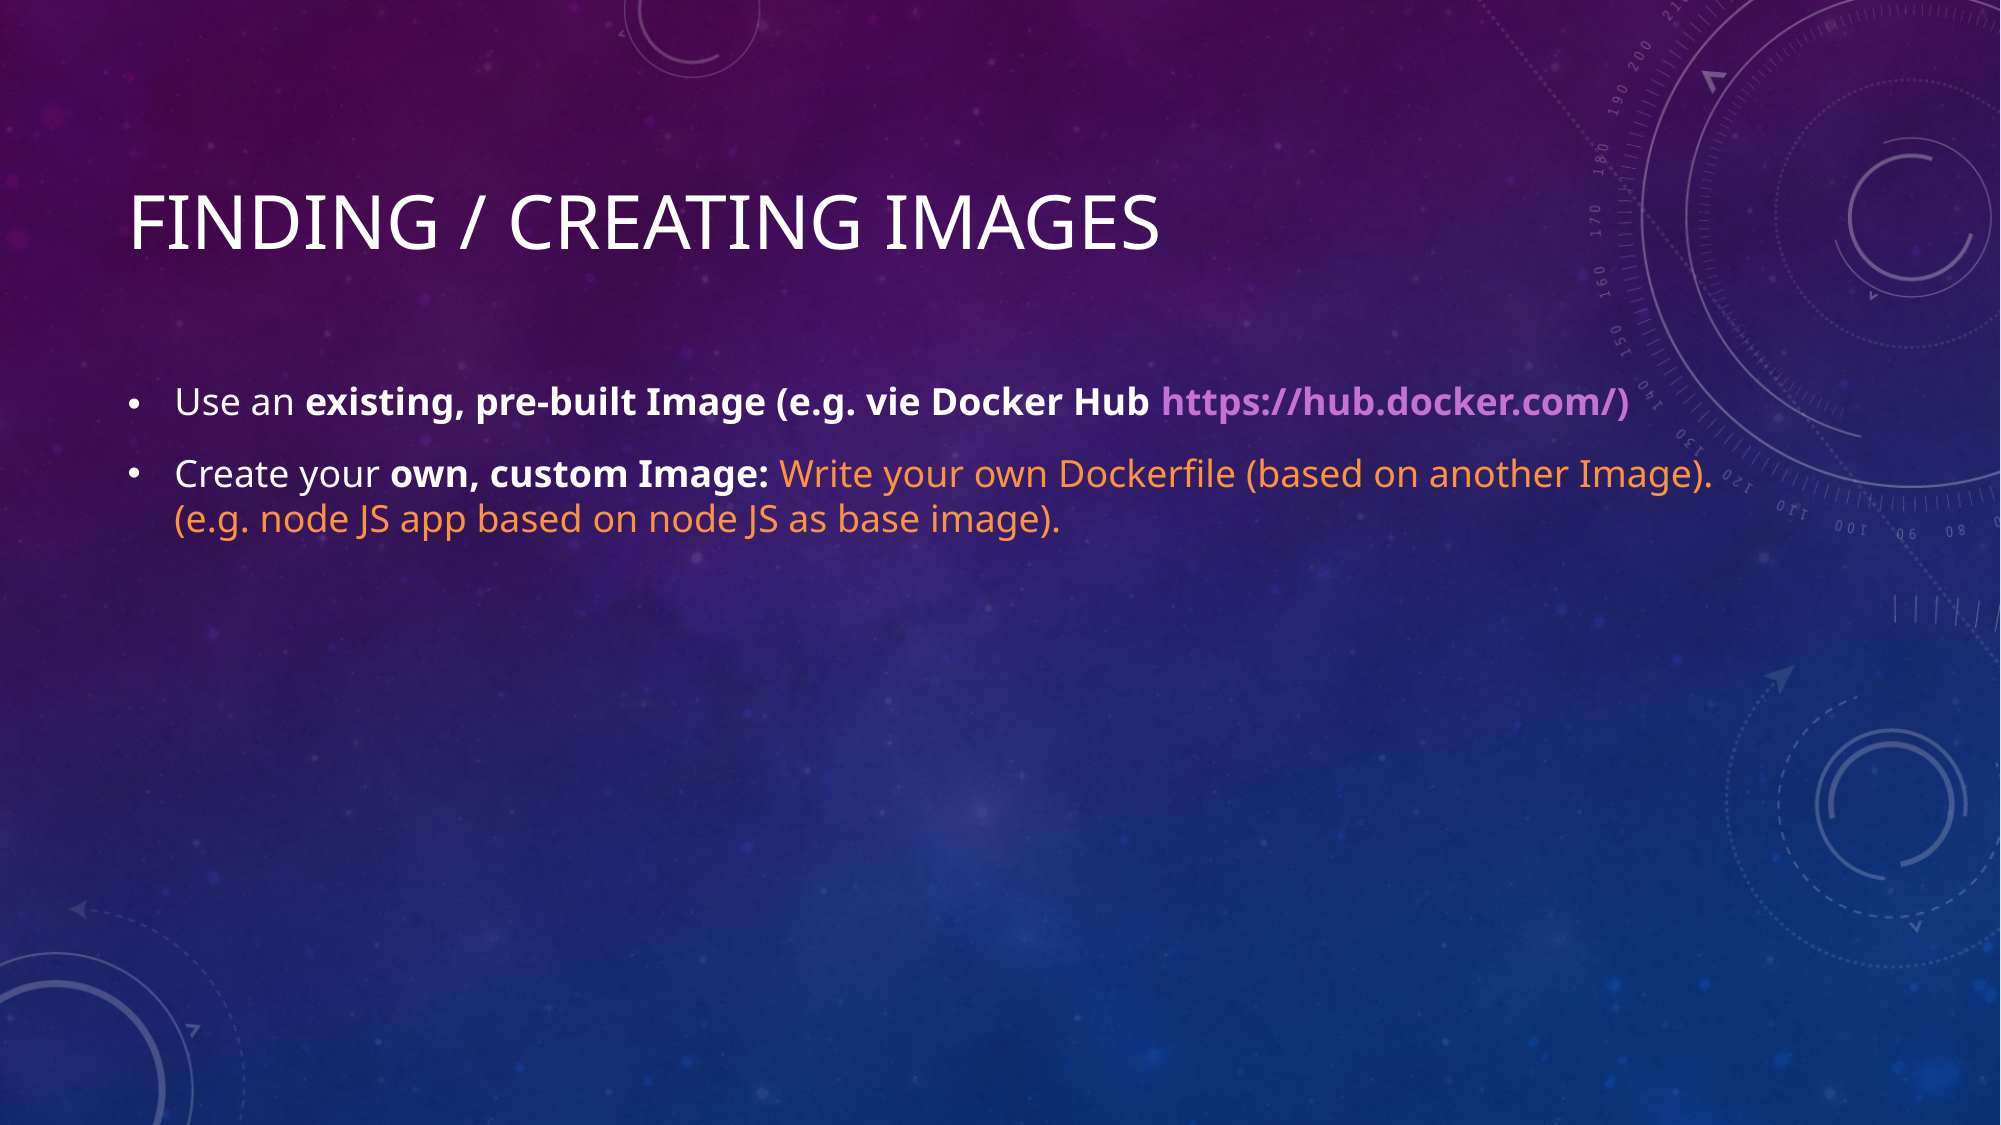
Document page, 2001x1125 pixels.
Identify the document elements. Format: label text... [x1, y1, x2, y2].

list Use an existing, pre-built Image (e.g. vie Docker Hub https://hub.docker.com/) Create your own, custom Image: Write your own Dockerfile (based on another Image). (e.g. node JS app based on node JS as base image). [112, 338, 1775, 646]
title Finding / Creating Images [112, 99, 1775, 338]
picture [0, 0, 2001, 1125]
